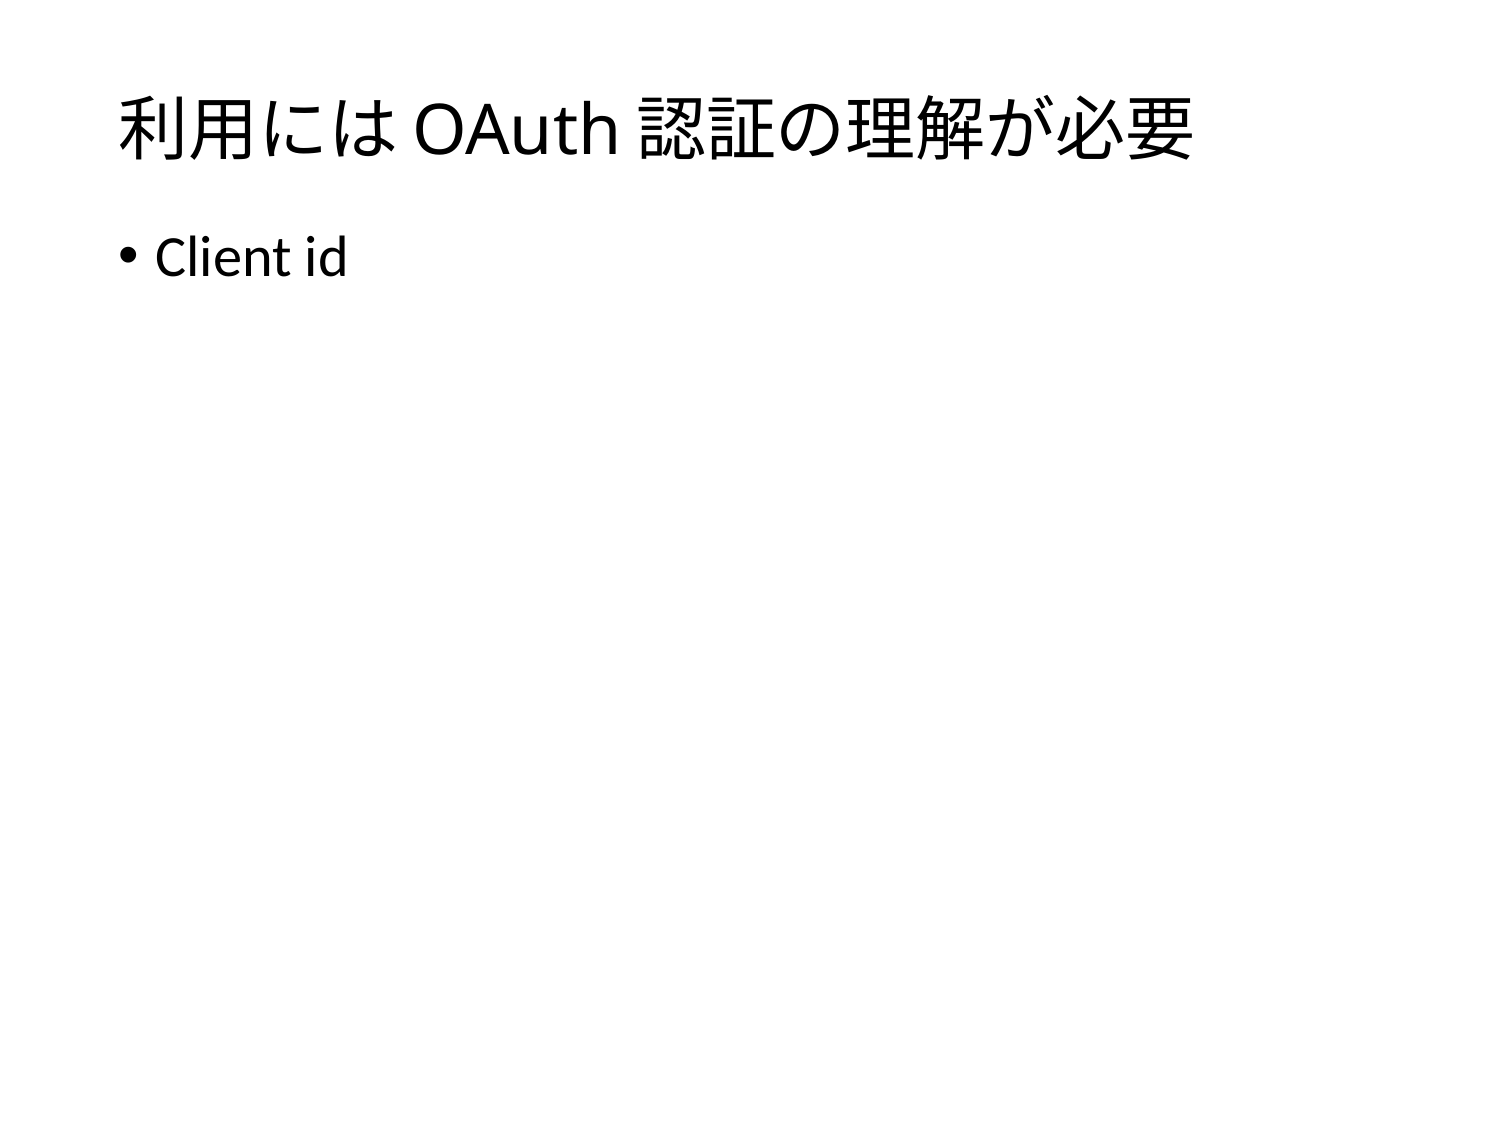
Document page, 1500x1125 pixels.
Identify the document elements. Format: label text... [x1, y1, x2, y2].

title 利用にはOAuth認証の理解が必要 [103, 59, 1397, 204]
list Client id [103, 219, 1397, 1014]
